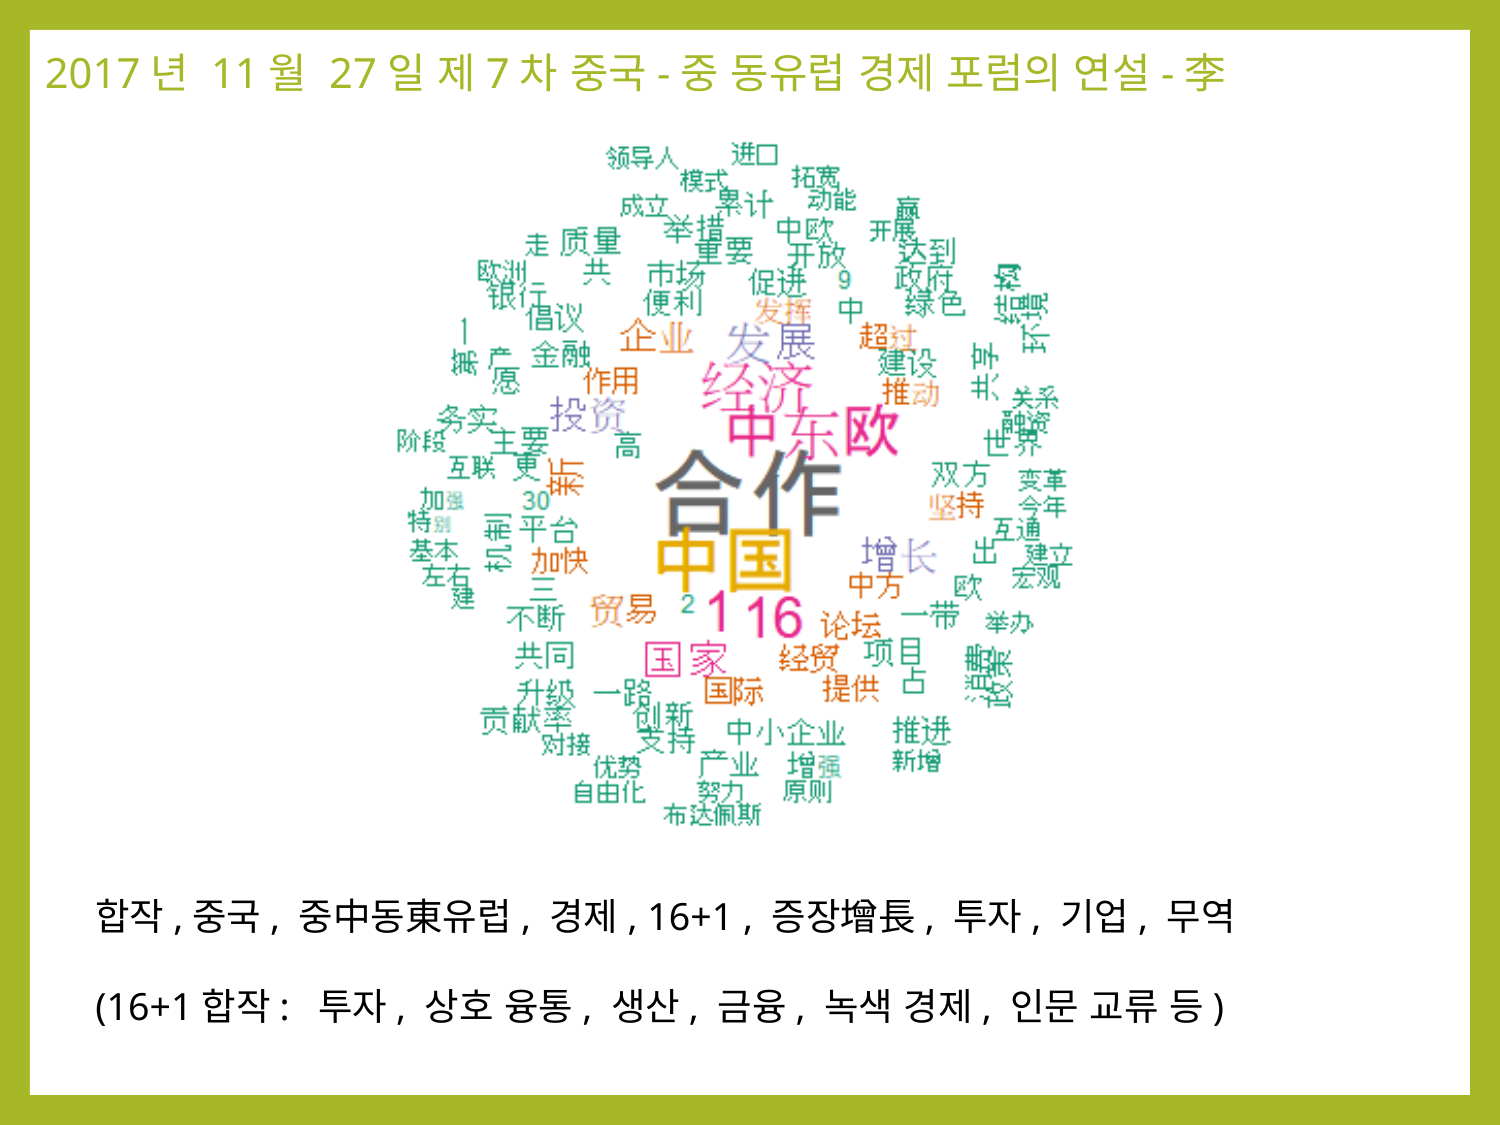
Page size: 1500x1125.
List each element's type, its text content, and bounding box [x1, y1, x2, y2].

picture [291, 49, 1208, 886]
title 2017년 11월 27일 제7차 중국-중 동유럽 경제 포럼의 연설-李 [29, 30, 1469, 121]
text_box 합작,중국, 중中동東유럽, 경제, 16+1 , 증장增長, 투자, 기업, 무역 (16+1합작: 투자, 상호 융통, 생산, 금융, 녹색 경제, 인문 교류 등) [80, 885, 1375, 1035]
